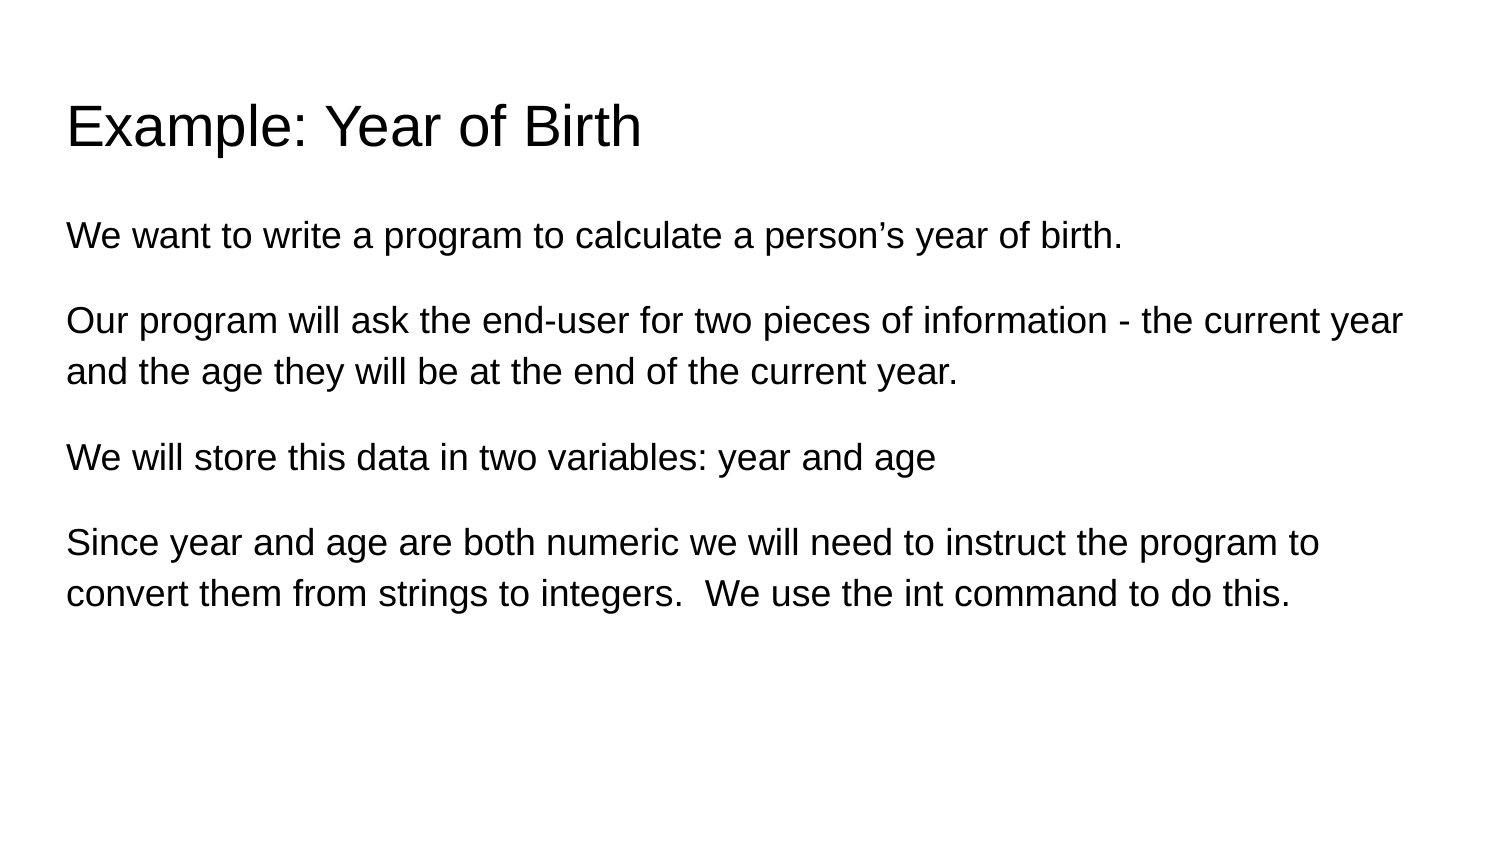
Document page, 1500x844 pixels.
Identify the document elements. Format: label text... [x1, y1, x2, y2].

list We want to write a program to calculate a person’s year of birth. Our program will ask the end-user for two pieces of information - the current year and the age they will be at the end of the current year. We will store this data in two variables: year and age Since year and age are both numeric we will need to instruct the program to convert them from strings to integers. We use the int command to do this. [51, 189, 1449, 750]
title Example: Year of Birth [51, 72, 1449, 167]
